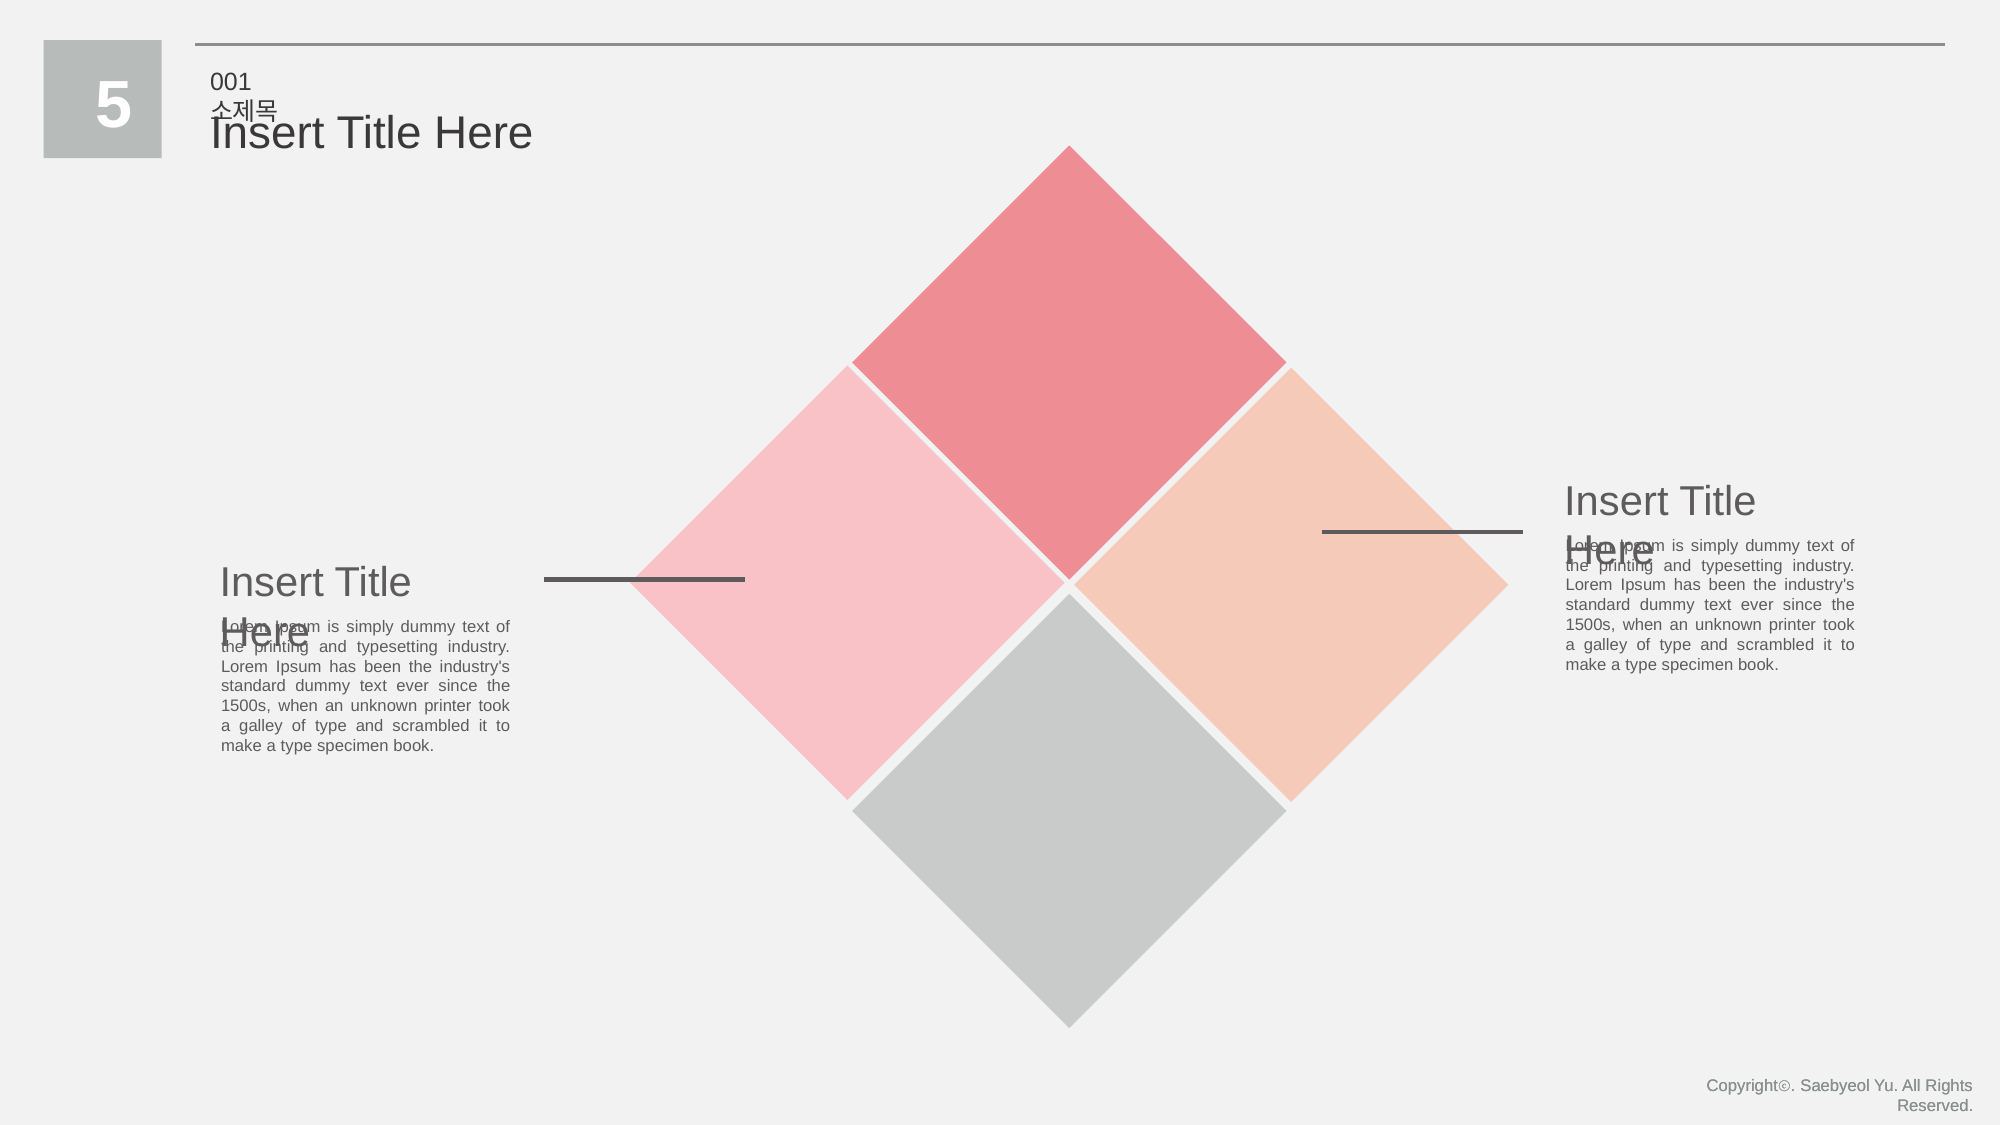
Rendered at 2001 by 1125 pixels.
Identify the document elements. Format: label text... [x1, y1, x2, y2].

text_box 5 [80, 52, 123, 148]
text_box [1548, 465, 1875, 684]
text_box [1074, 367, 1509, 802]
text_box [194, 57, 550, 167]
text_box [43, 40, 162, 159]
text_box [852, 593, 1287, 1029]
text_box [635, 365, 1065, 800]
text_box [852, 145, 1287, 580]
text_box Copyrightⓒ. Saebyeol Yu. All Rights Reserved. [1620, 1067, 1989, 1122]
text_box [204, 546, 530, 765]
